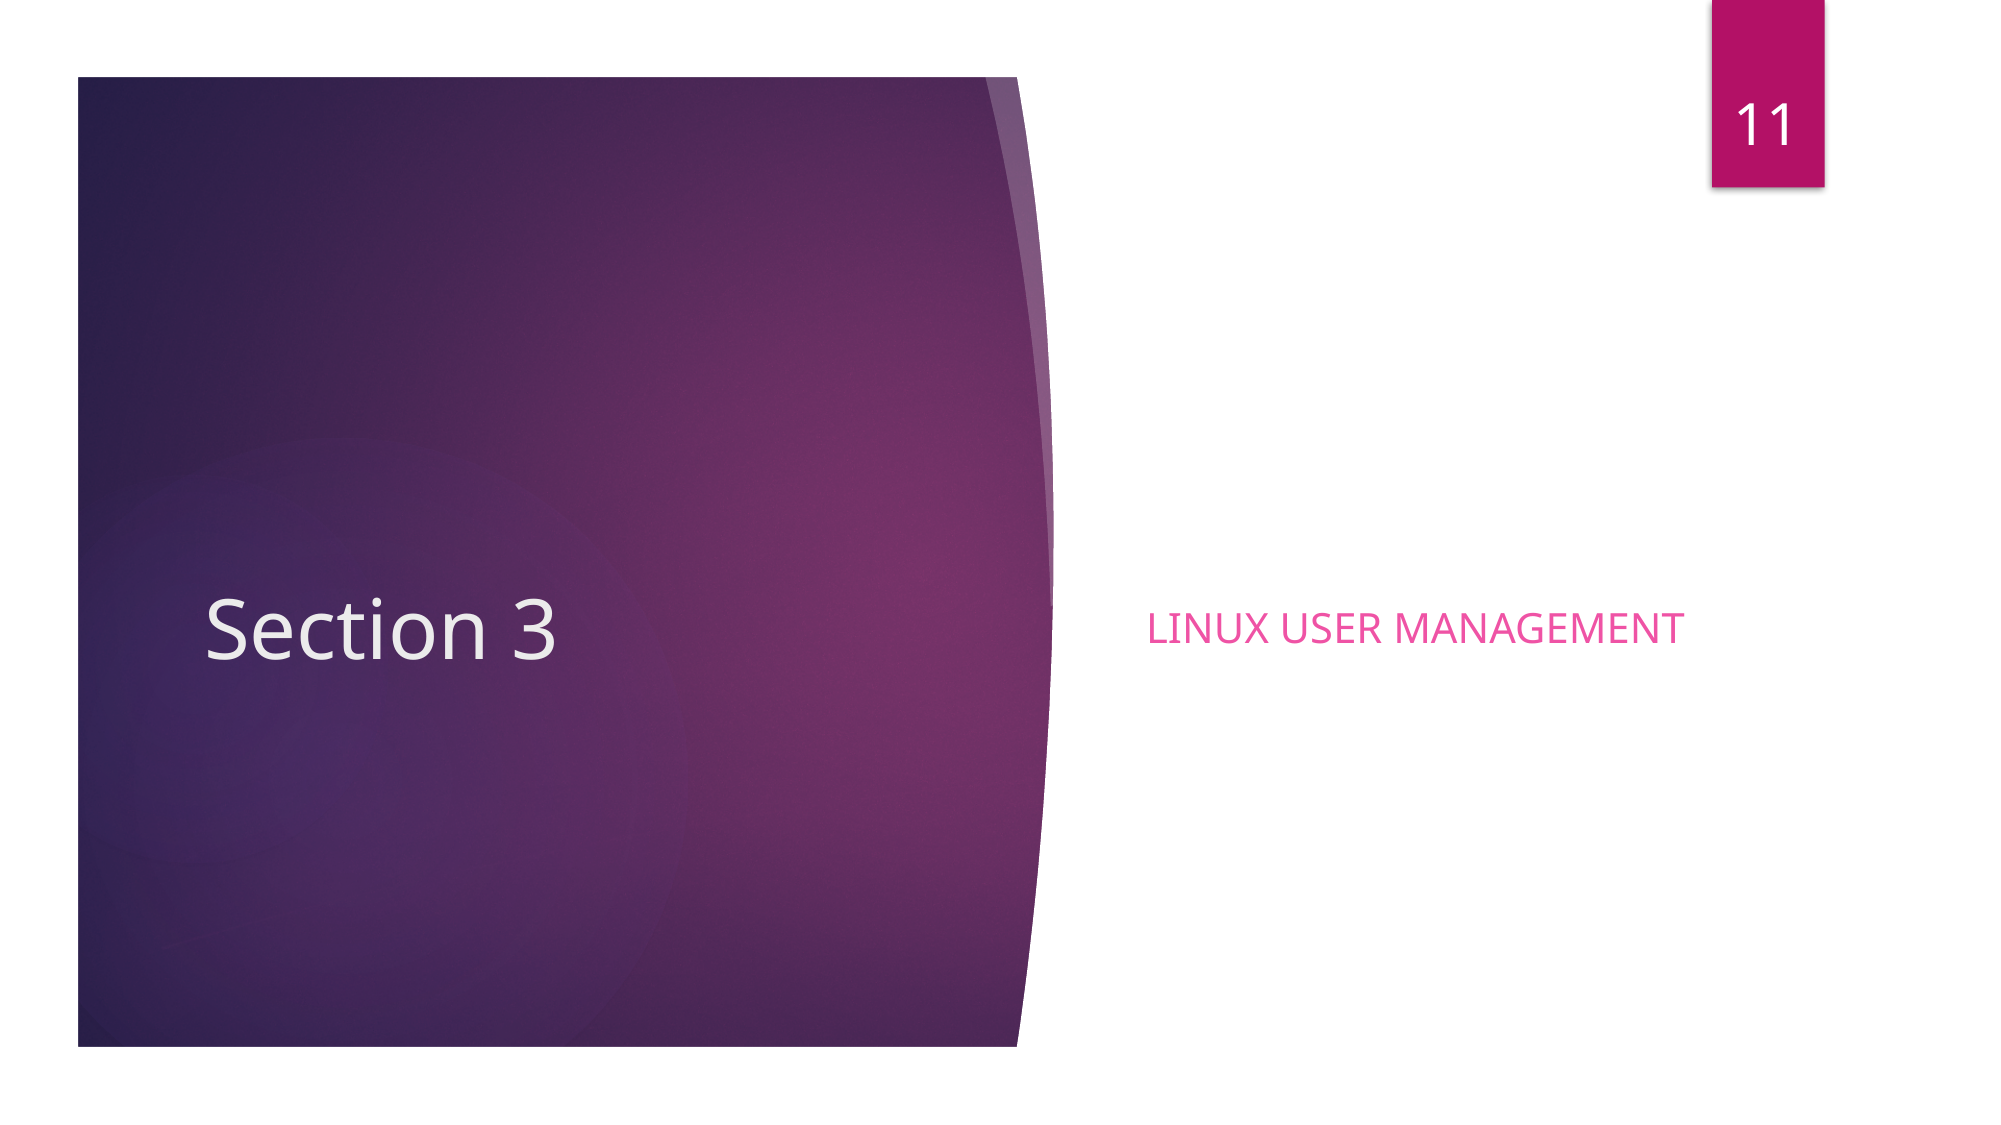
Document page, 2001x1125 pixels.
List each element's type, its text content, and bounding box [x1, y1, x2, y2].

slide_number 11 [1698, 48, 1836, 175]
list Linux user management [1131, 439, 1748, 814]
title Section 3 [189, 439, 904, 814]
